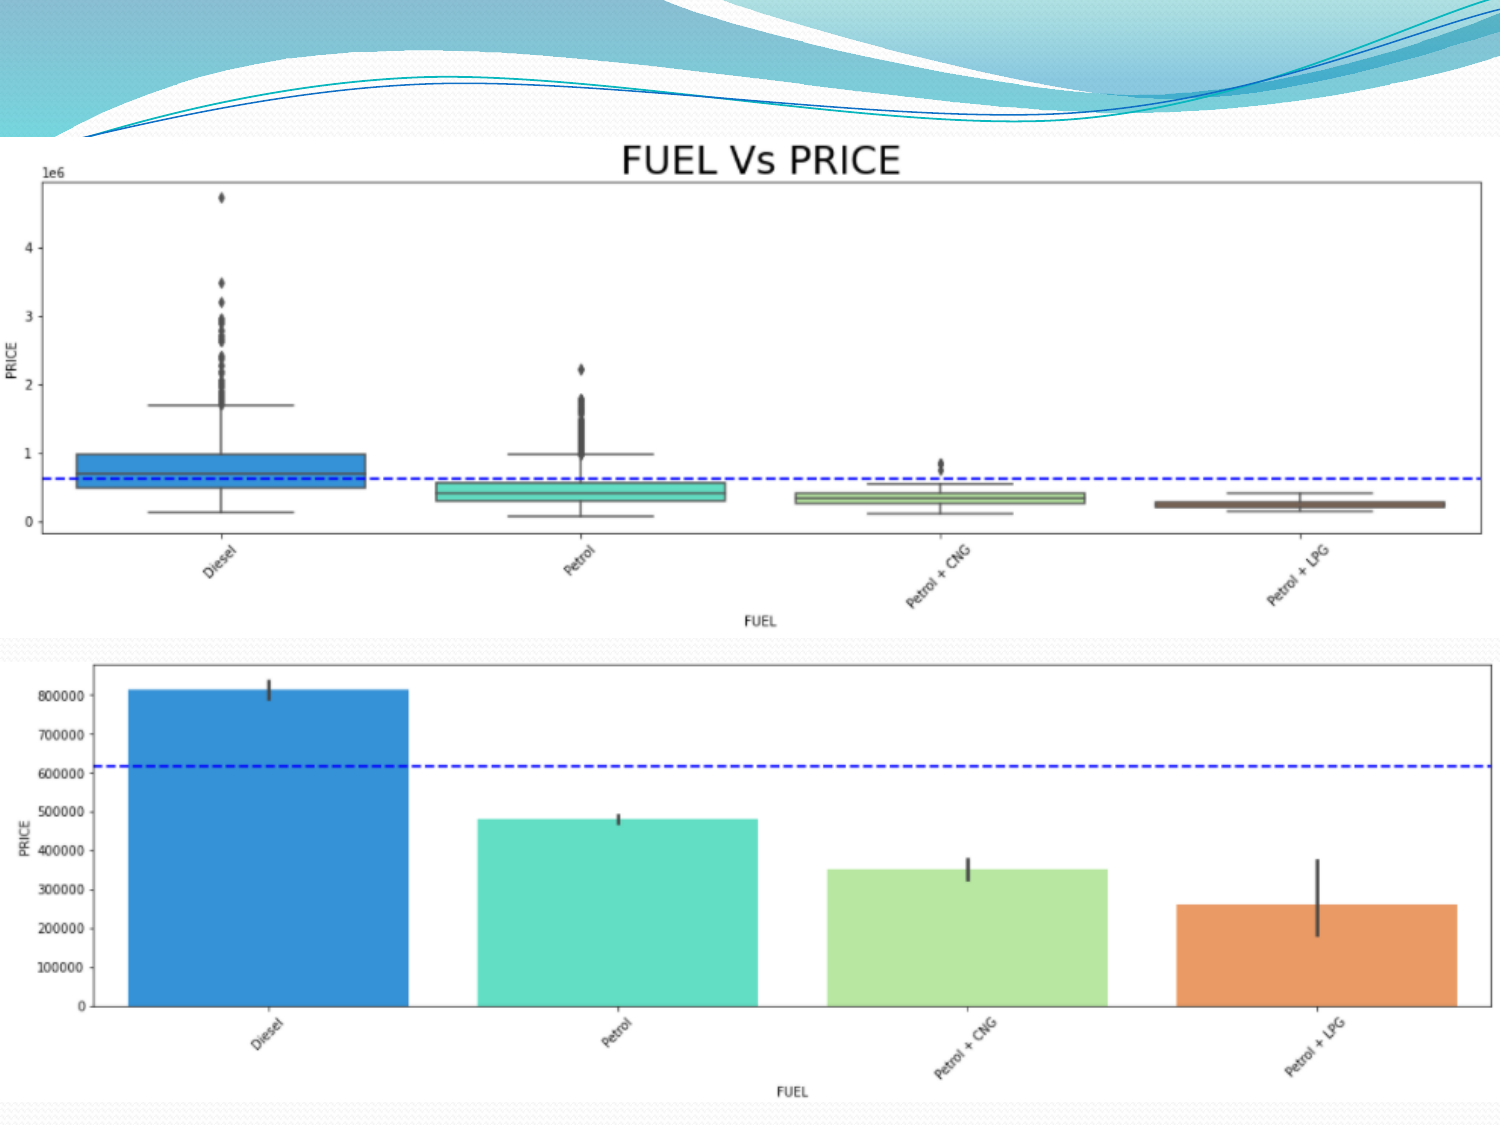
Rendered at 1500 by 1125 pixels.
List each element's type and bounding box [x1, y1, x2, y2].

list [0, 137, 1500, 638]
picture [0, 662, 1500, 1102]
